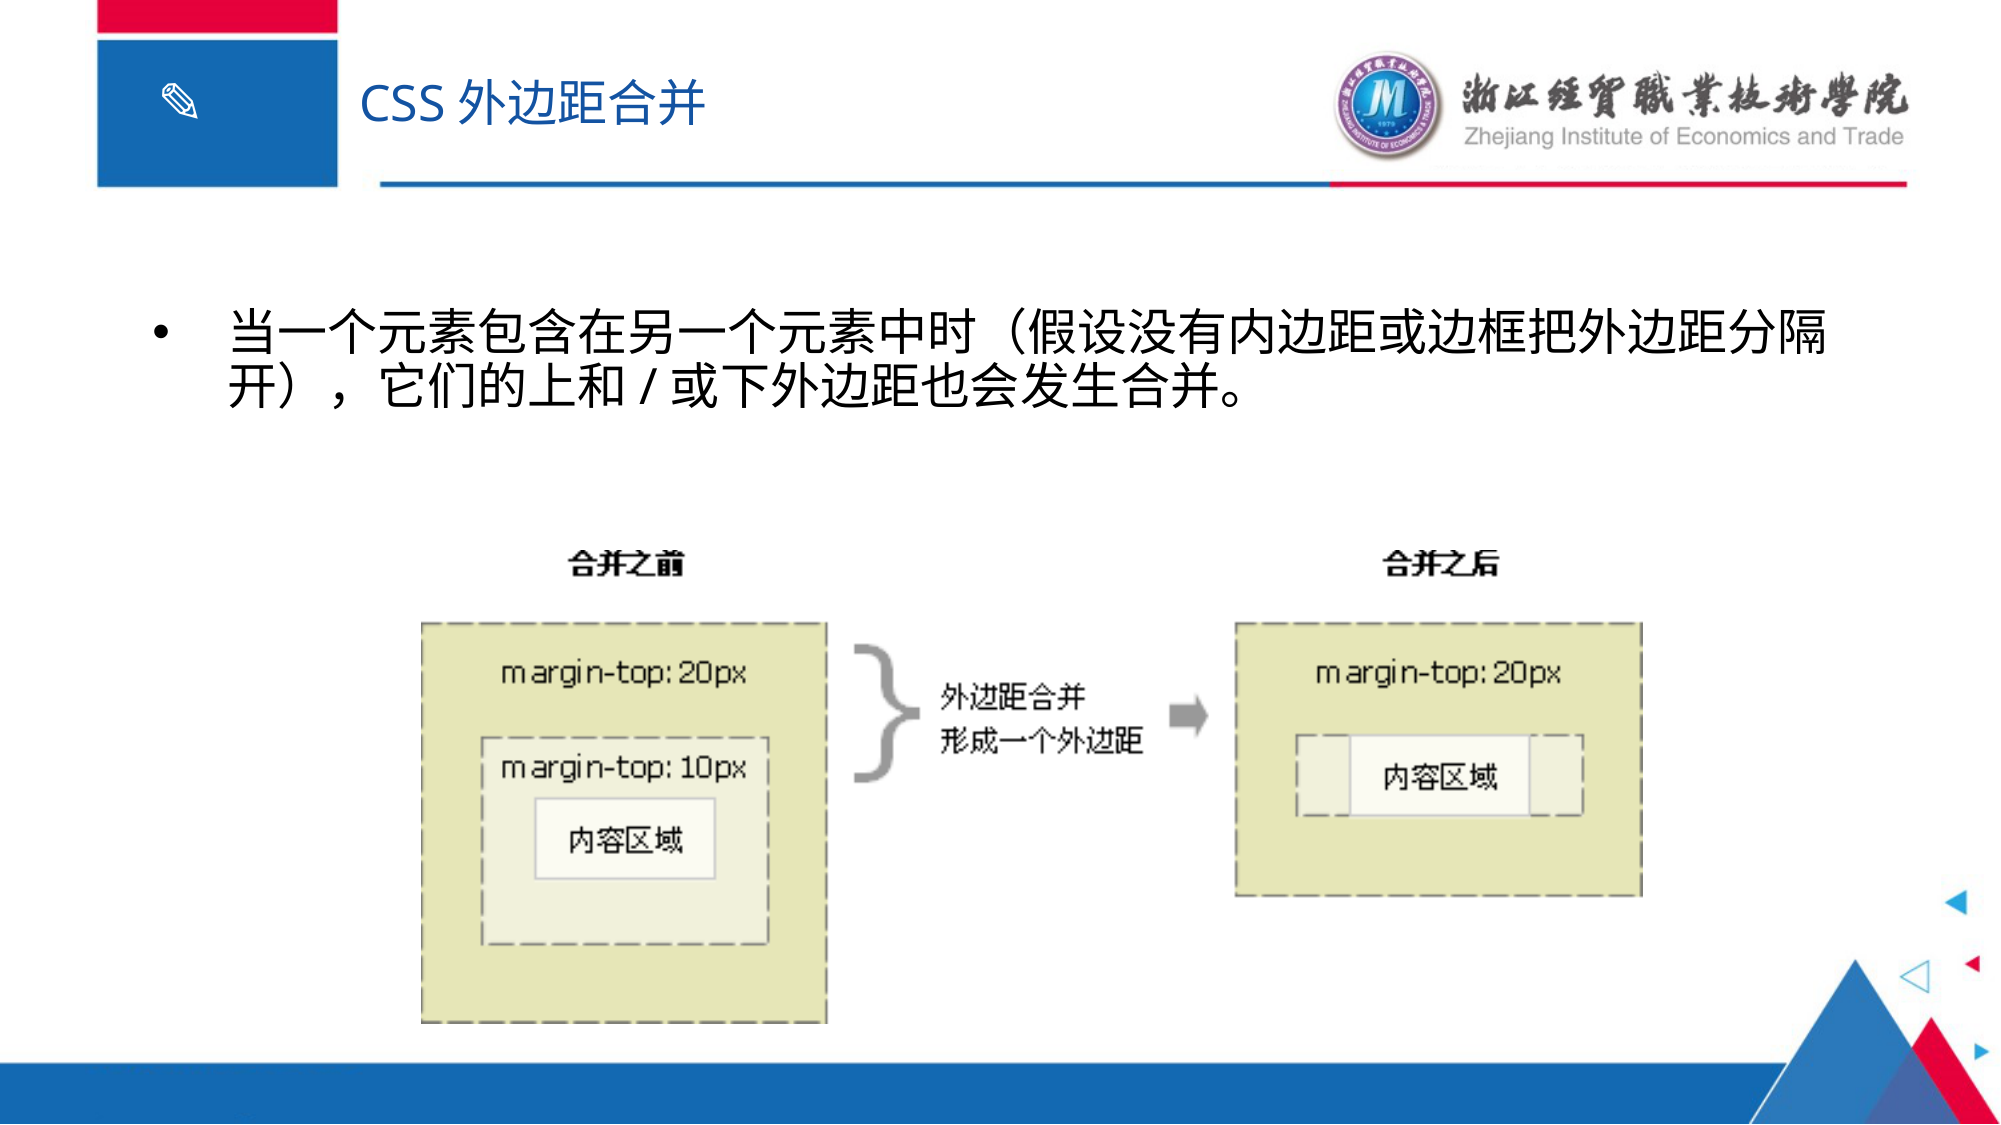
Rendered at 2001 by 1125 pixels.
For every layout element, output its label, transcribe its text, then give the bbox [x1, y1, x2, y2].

title CSS外边距合并 [344, 51, 1413, 159]
list 当一个元素包含在另一个元素中时（假设没有内边距或边框把外边距分隔开），它们的上和/或下外边距也会发生合并。 [137, 299, 1863, 1014]
picture [0, 0, 2000, 1124]
